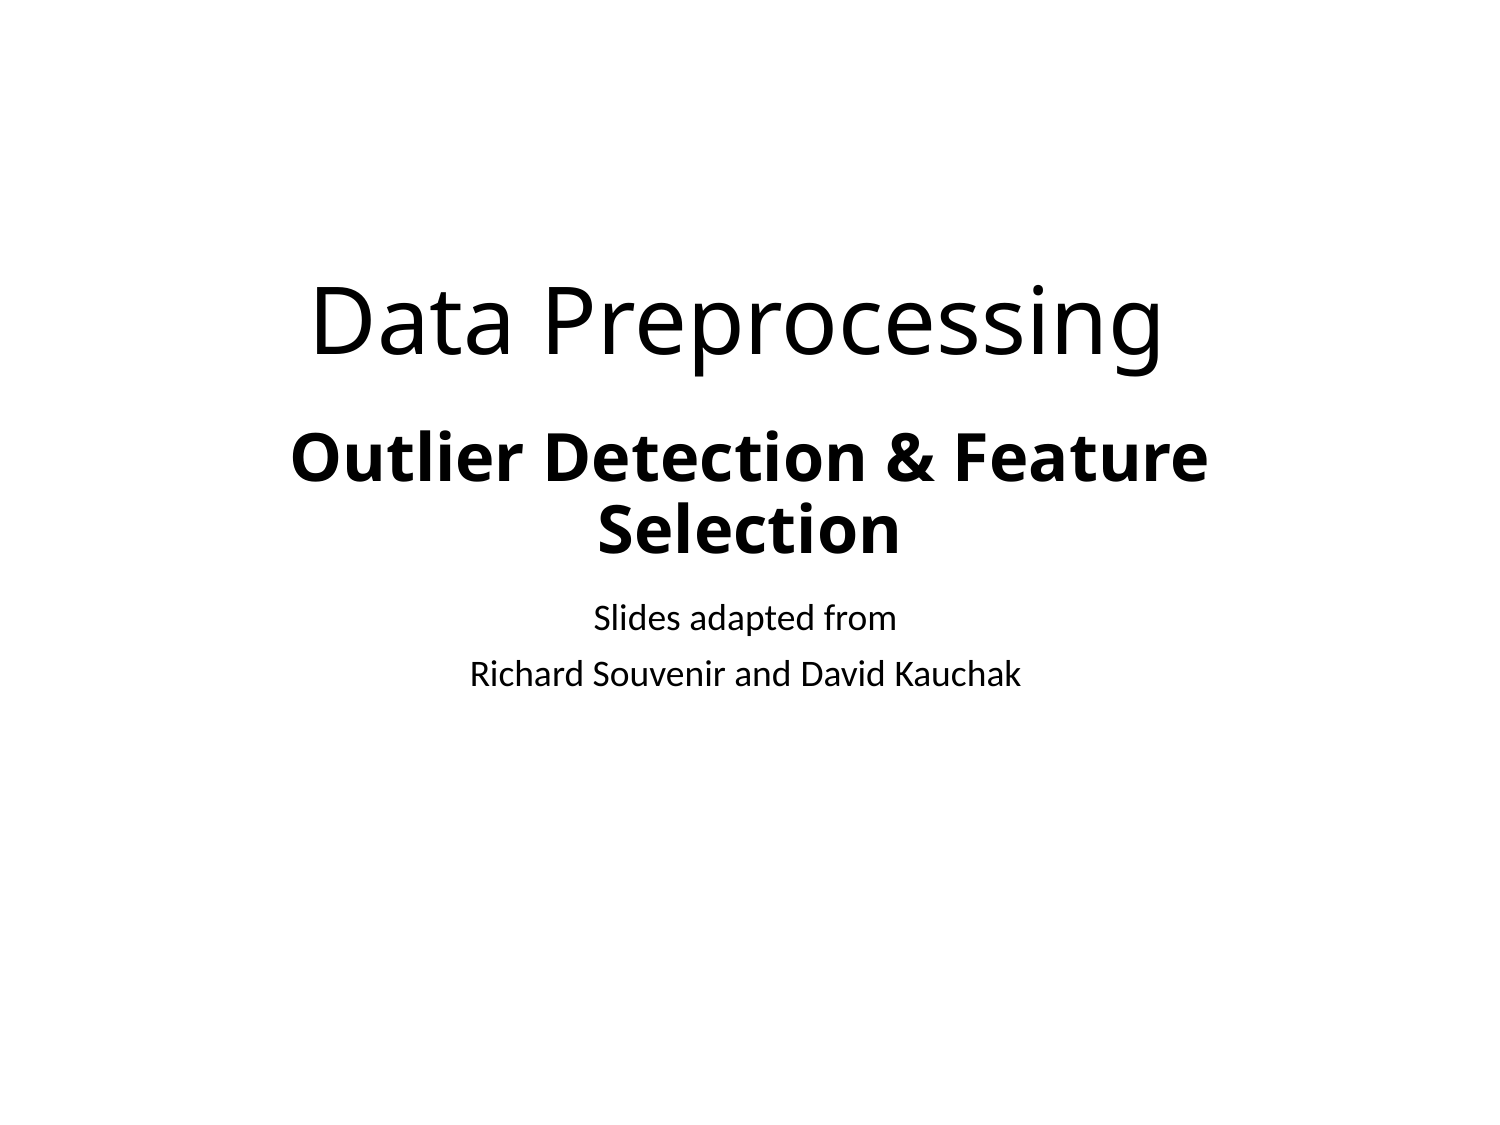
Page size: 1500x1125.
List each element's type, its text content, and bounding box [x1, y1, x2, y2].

title Data Preprocessing Outlier Detection & Feature Selection [187, 184, 1313, 576]
subtitle Slides adapted from Richard Souvenir and David Kauchak [187, 590, 1313, 863]
